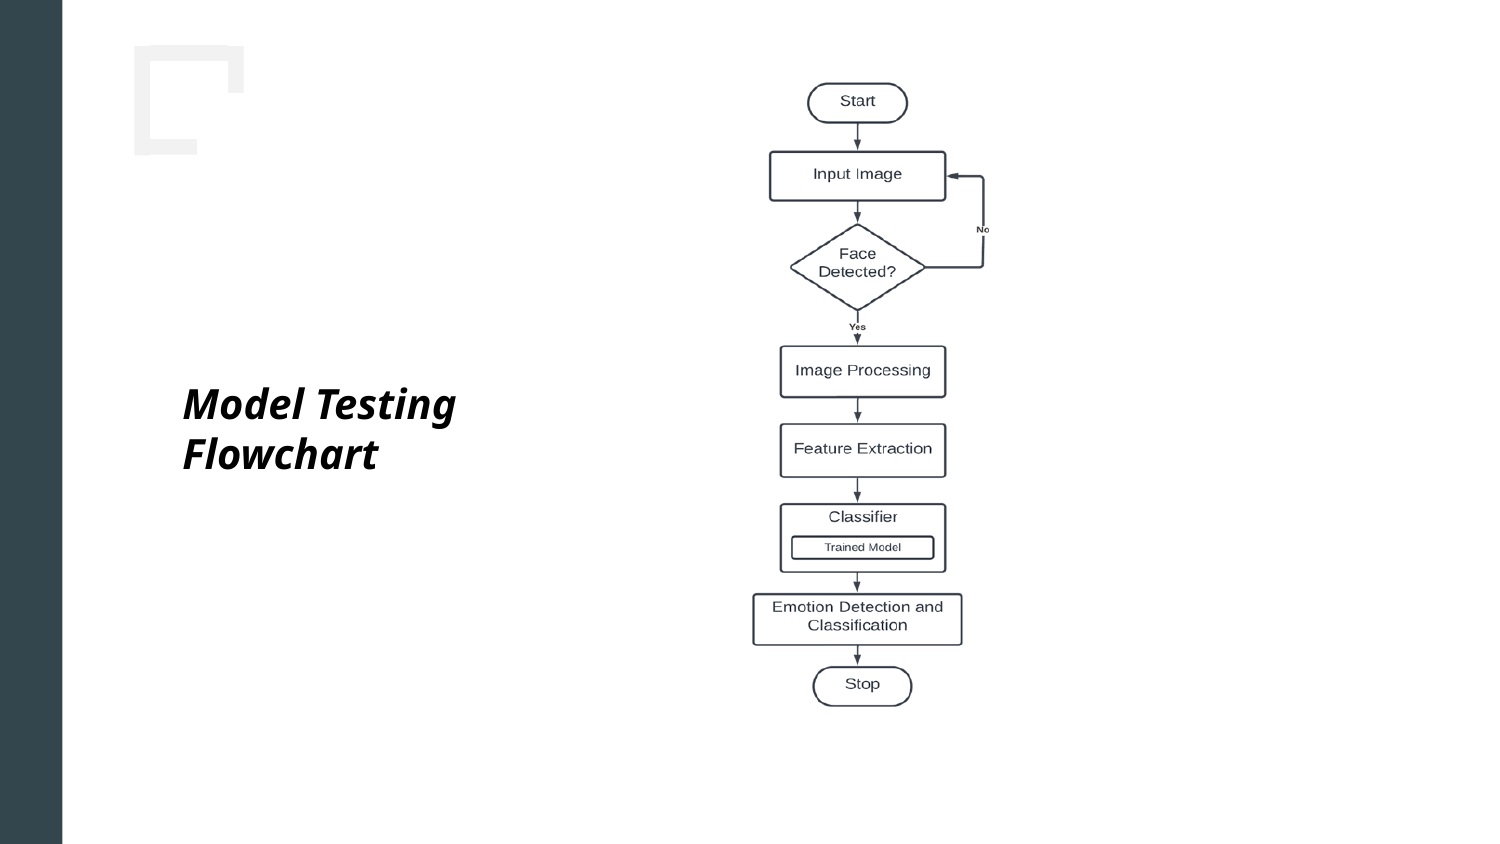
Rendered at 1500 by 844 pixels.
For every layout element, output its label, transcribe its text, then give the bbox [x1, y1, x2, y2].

text_box Model Testing Flowchart [167, 362, 484, 451]
picture [752, 82, 989, 708]
